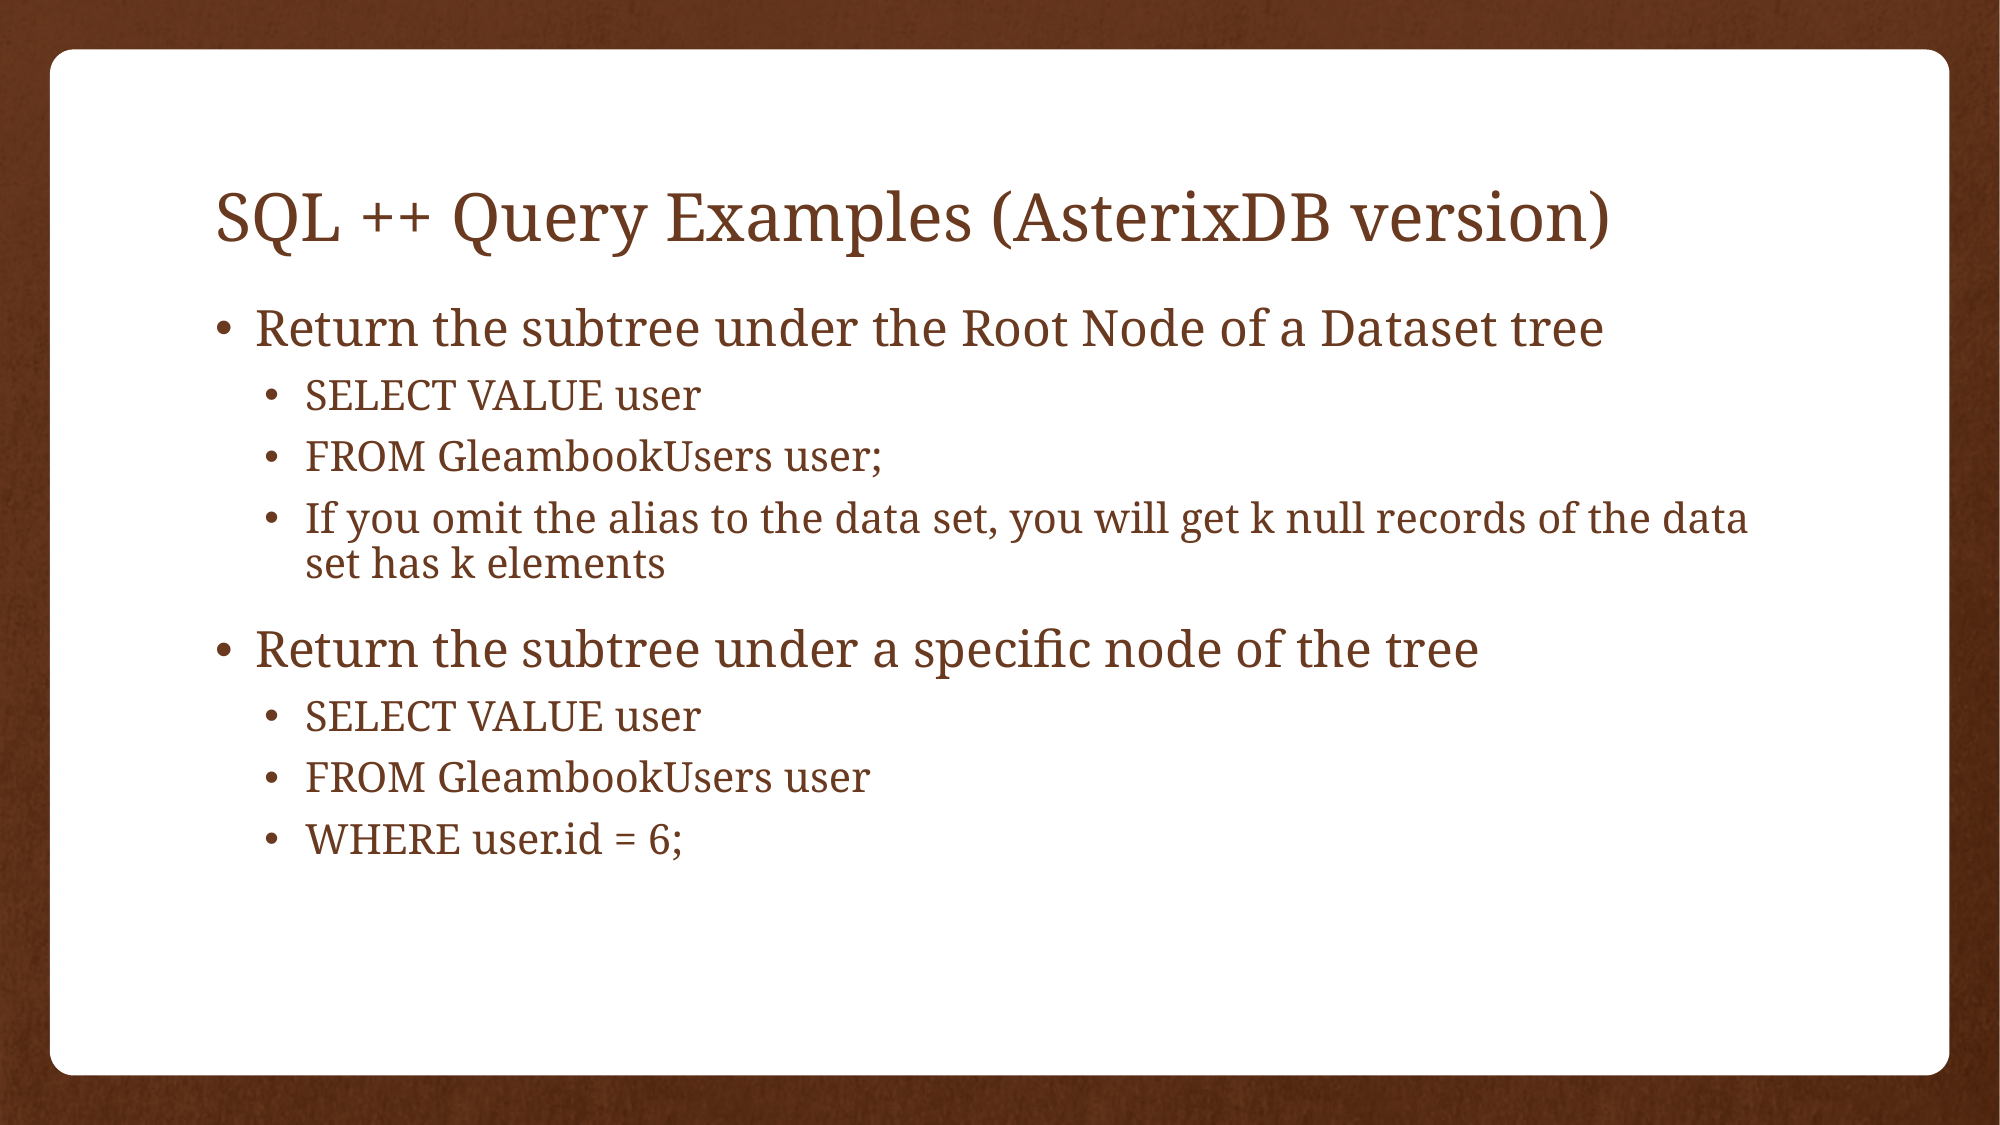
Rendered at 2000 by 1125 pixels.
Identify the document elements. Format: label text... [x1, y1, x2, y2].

title SQL ++ Query Examples (AsterixDB version) [199, 70, 1800, 263]
list Return the subtree under the Root Node of a Dataset tree SELECT VALUE user FROM GleambookUsers user; If you omit the alias to the data set, you will get k null records of the data set has k elements Return the subtree under a specific node of the tree SELECT VALUE user FROM GleambookUsers user WHERE user.id = 6; [199, 295, 1800, 996]
